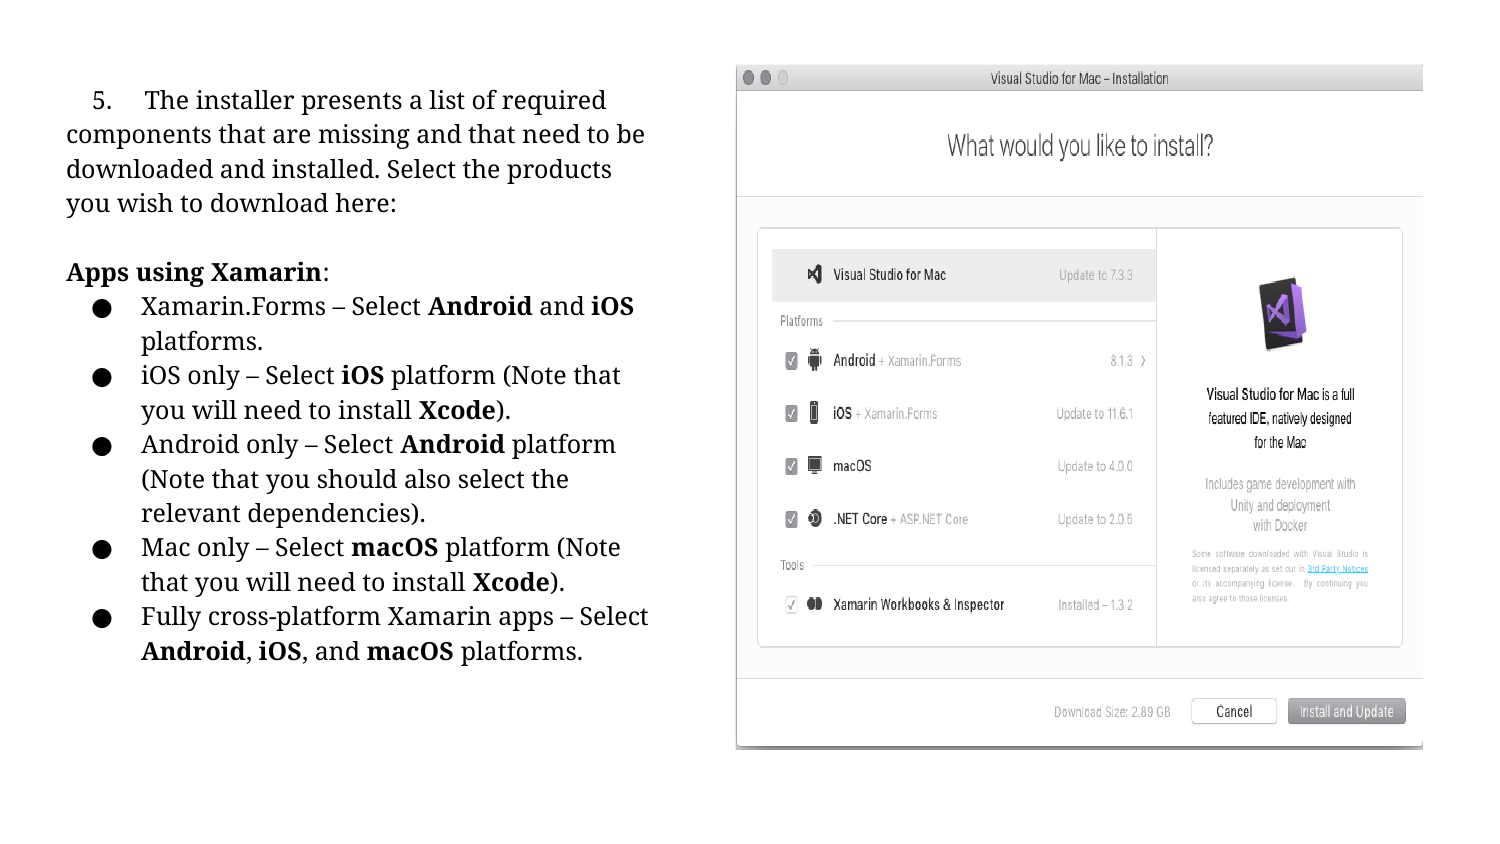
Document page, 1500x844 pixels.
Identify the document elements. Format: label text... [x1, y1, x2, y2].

list 5. The installer presents a list of required components that are missing and that need to be downloaded and installed. Select the products you wish to download here: Apps using Xamarin: Xamarin.Forms – Select Android and iOS platforms. iOS only – Select iOS platform (Note that you will need to install Xcode). Android only – Select Android platform (Note that you should also select the relevant dependencies). Mac only – Select macOS platform (Note that you will need to install Xcode). Fully cross-platform Xamarin apps – Select Android, iOS, and macOS platforms. [51, 64, 673, 750]
picture [735, 64, 1424, 750]
